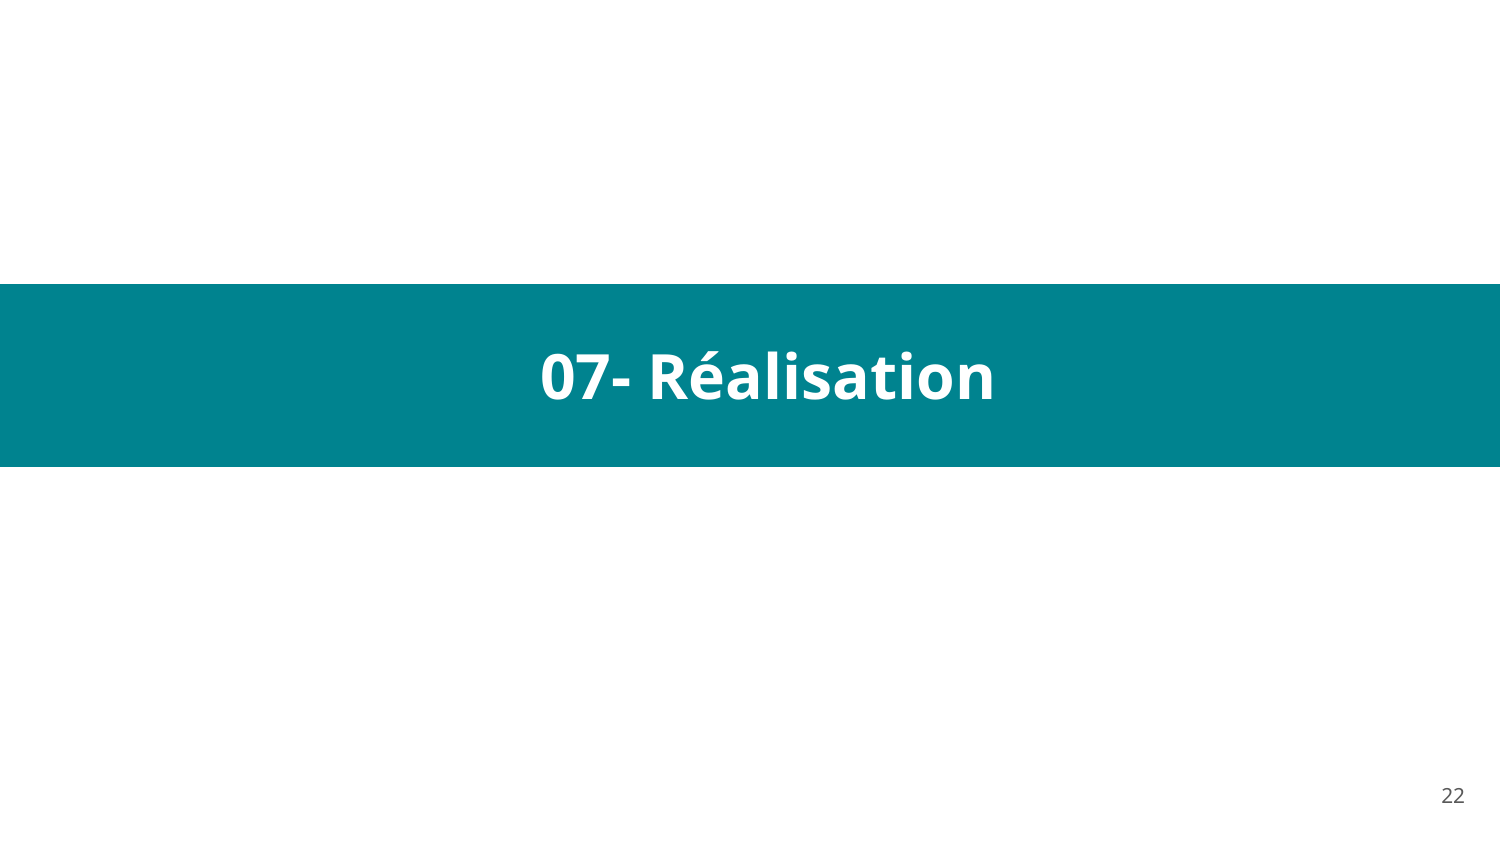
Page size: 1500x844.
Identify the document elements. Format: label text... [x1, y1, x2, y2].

slide_number ‹#› [1389, 764, 1480, 830]
title 07- Réalisation [56, 319, 1481, 430]
